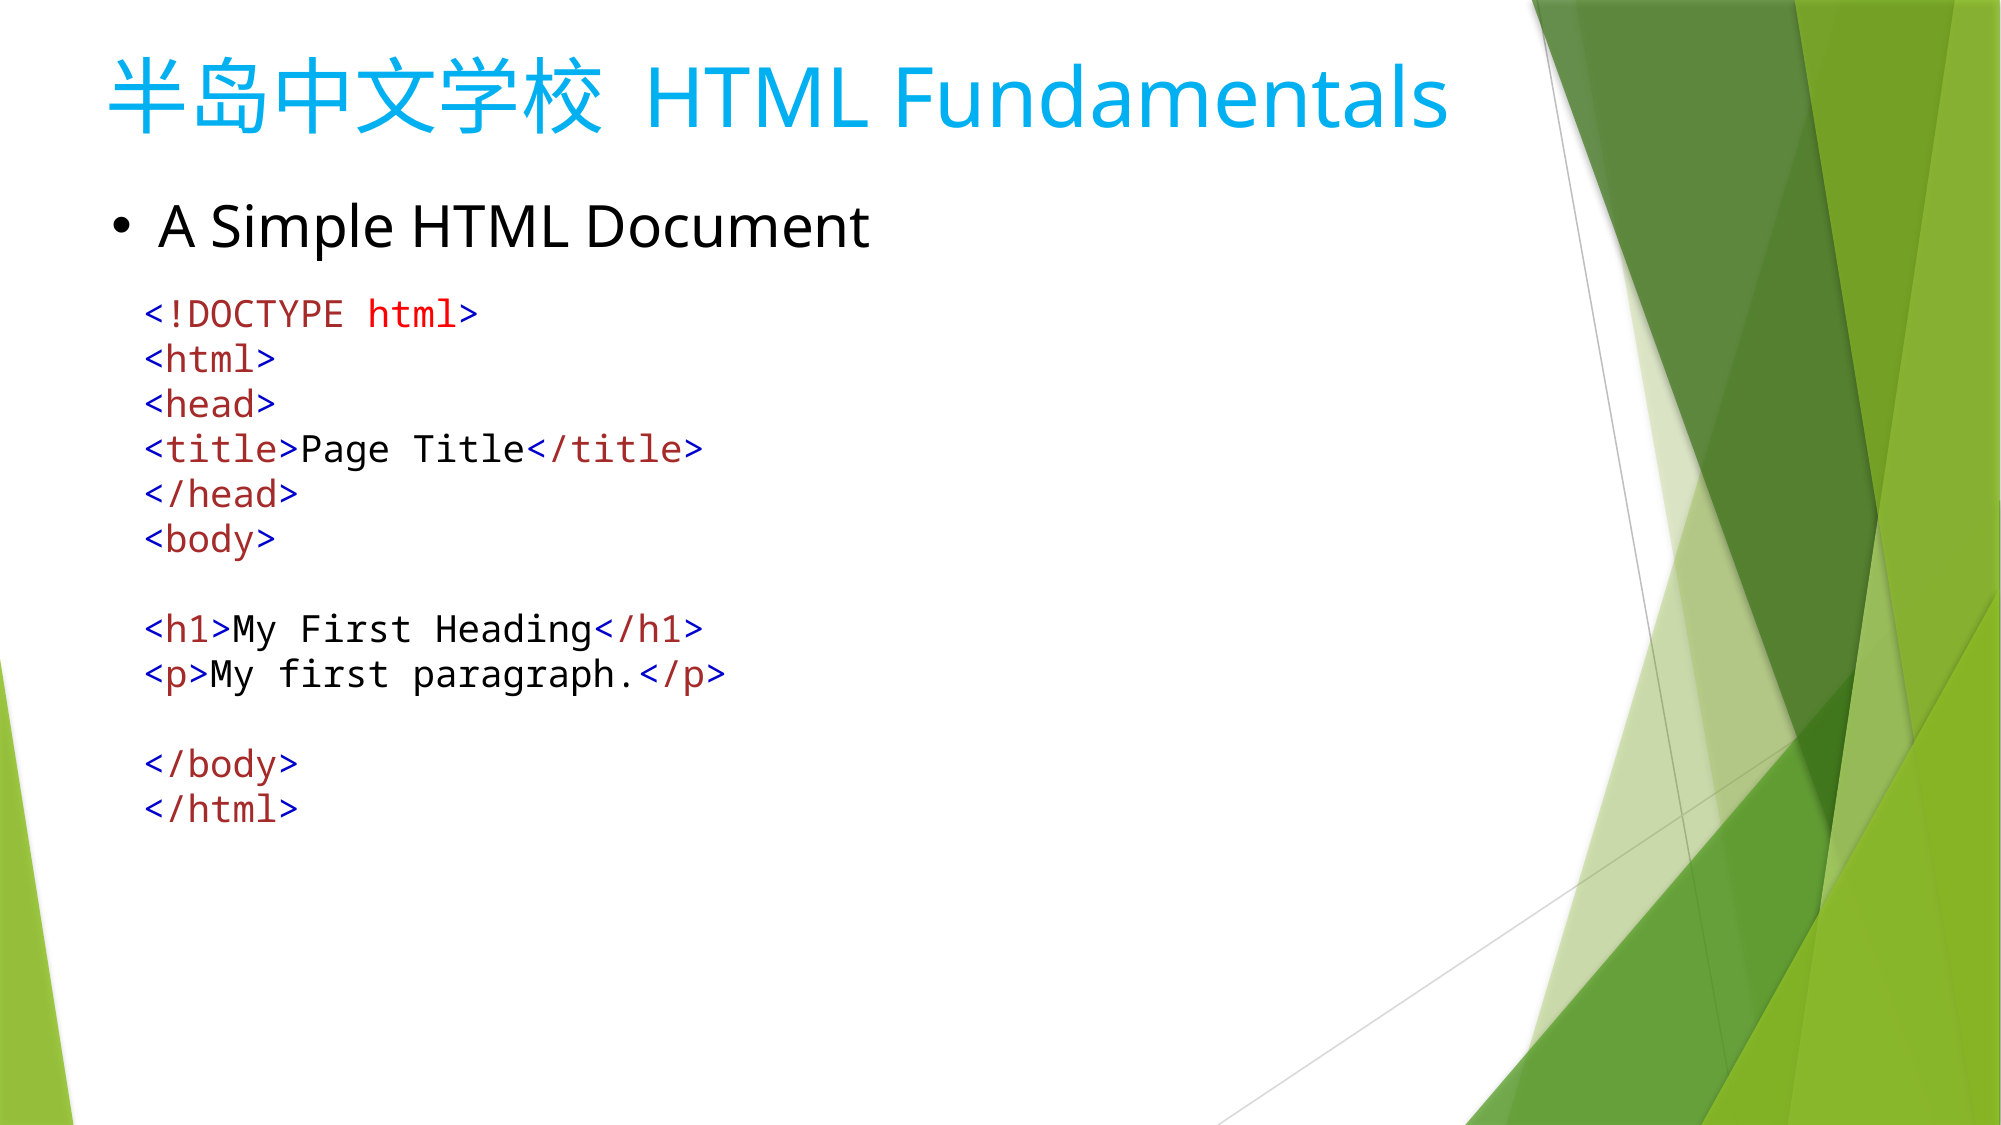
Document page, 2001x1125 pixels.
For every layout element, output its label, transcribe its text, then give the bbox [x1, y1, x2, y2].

text_box 半岛中文学校 HTML Fundamentals [90, 0, 1768, 203]
text_box A Simple HTML Document [96, 203, 1690, 407]
text_box <!DOCTYPE html> <html> <head> <title>Page Title</title> </head> <body> <h1>My First Heading</h1> <p>My first paragraph.</p> </body> </html> [127, 282, 1128, 837]
